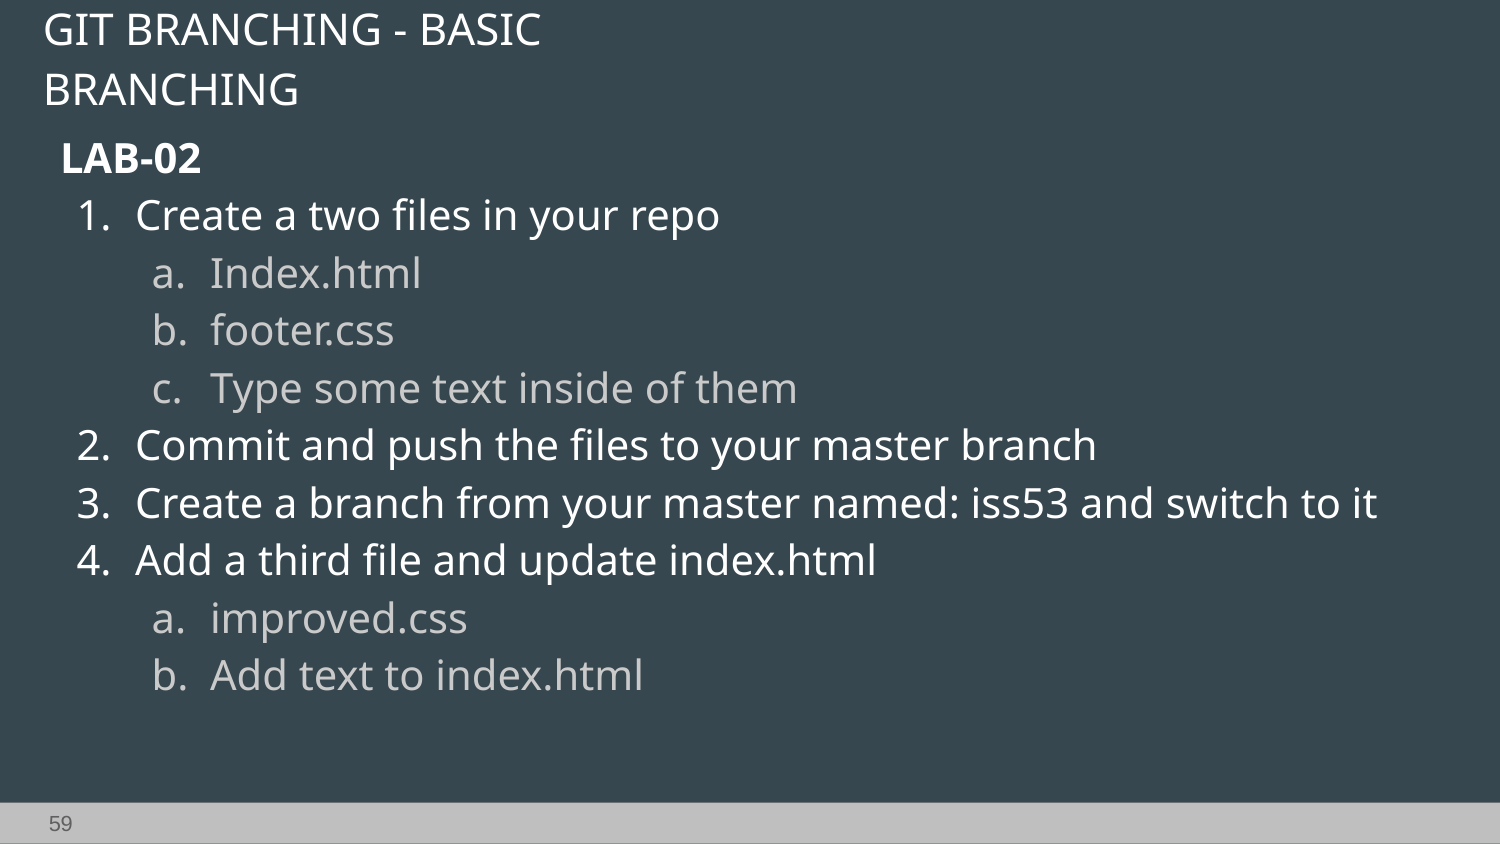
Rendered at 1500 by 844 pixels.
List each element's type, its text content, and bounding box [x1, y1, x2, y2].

list GIT BRANCHING - BASIC BRANCHING [27, 12, 773, 96]
list LAB-02 Create a two files in your repo Index.html footer.css Type some text inside of them Commit and push the files to your master branch Create a branch from your master named: iss53 and switch to it Add a third file and update index.html improved.css Add text to index.html [45, 108, 1455, 714]
